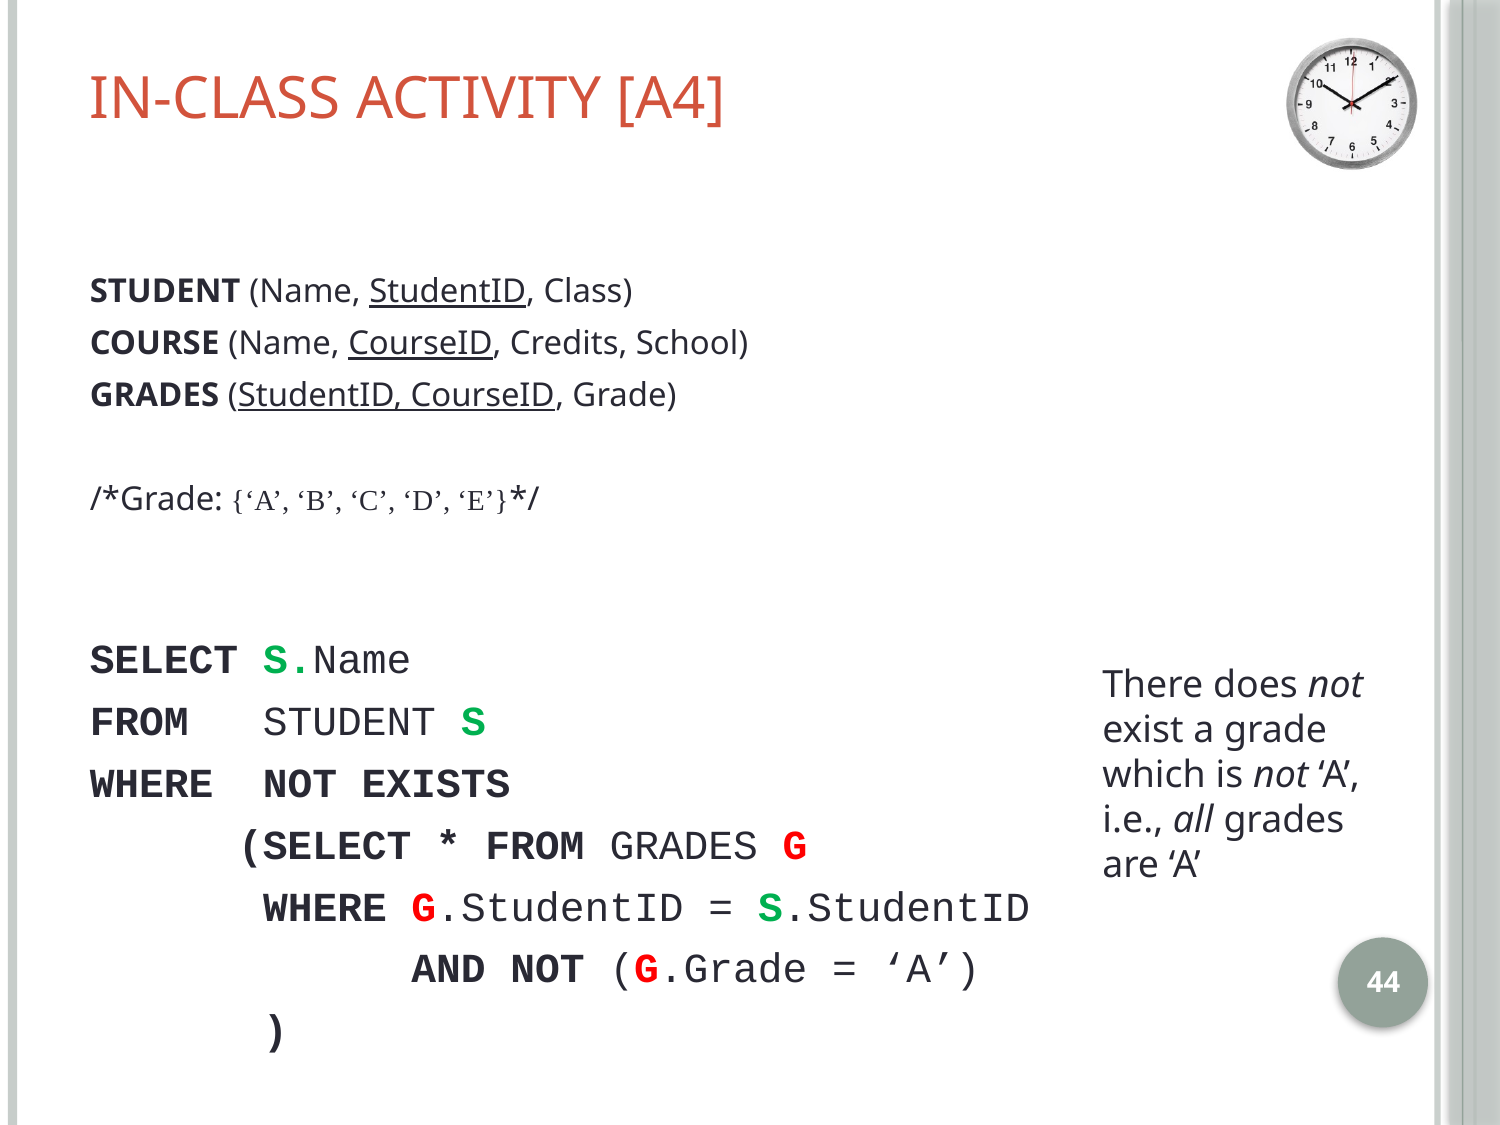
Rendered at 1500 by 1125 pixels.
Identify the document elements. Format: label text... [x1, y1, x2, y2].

slide_number 44 [1333, 940, 1434, 1027]
picture [1282, 34, 1421, 172]
title In-Class Activity [A4] [75, 45, 1276, 138]
text_box There does not exist a grade which is not ‘A’, i.e., all grades are ‘A’ [1087, 652, 1384, 893]
list STUDENT (Name, StudentID, Class) COURSE (Name, CourseID, Credits, School) GRADES (StudentID, CourseID, Grade) /*Grade: {‘A’, ‘B’, ‘C’, ‘D’, ‘E’}*/ SELECT S.Name FROM STUDENT S WHERE NOT EXISTS (SELECT * FROM GRADES G WHERE G.StudentID = S.StudentID AND NOT (G.Grade = ‘A’) ) [75, 262, 1300, 1062]
